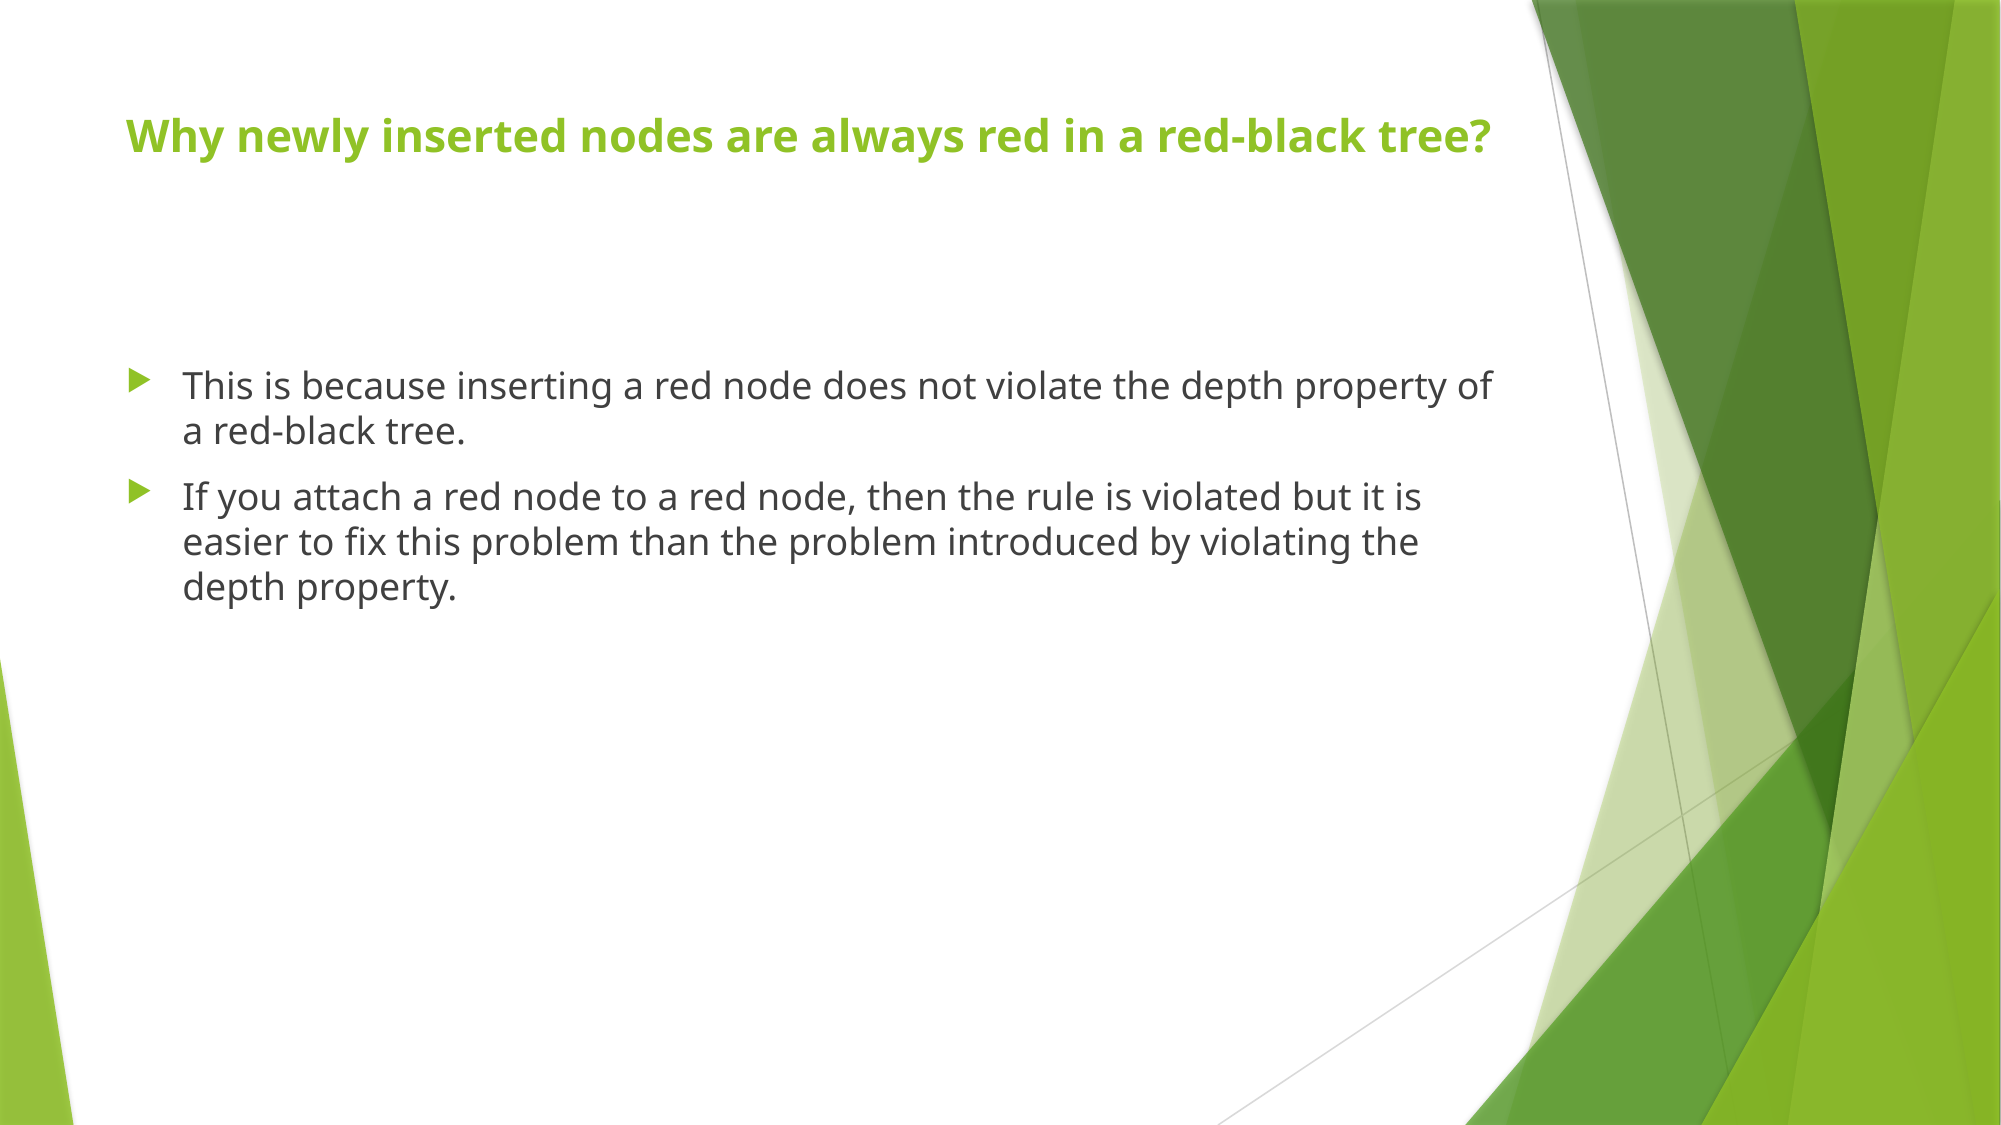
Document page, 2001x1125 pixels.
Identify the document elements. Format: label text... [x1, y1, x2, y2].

title Why newly inserted nodes are always red in a red-black tree? [111, 99, 1522, 317]
list This is because inserting a red node does not violate the depth property of a red-black tree. If you attach a red node to a red node, then the rule is violated but it is easier to fix this problem than the problem introduced by violating the depth property. [111, 354, 1522, 992]
